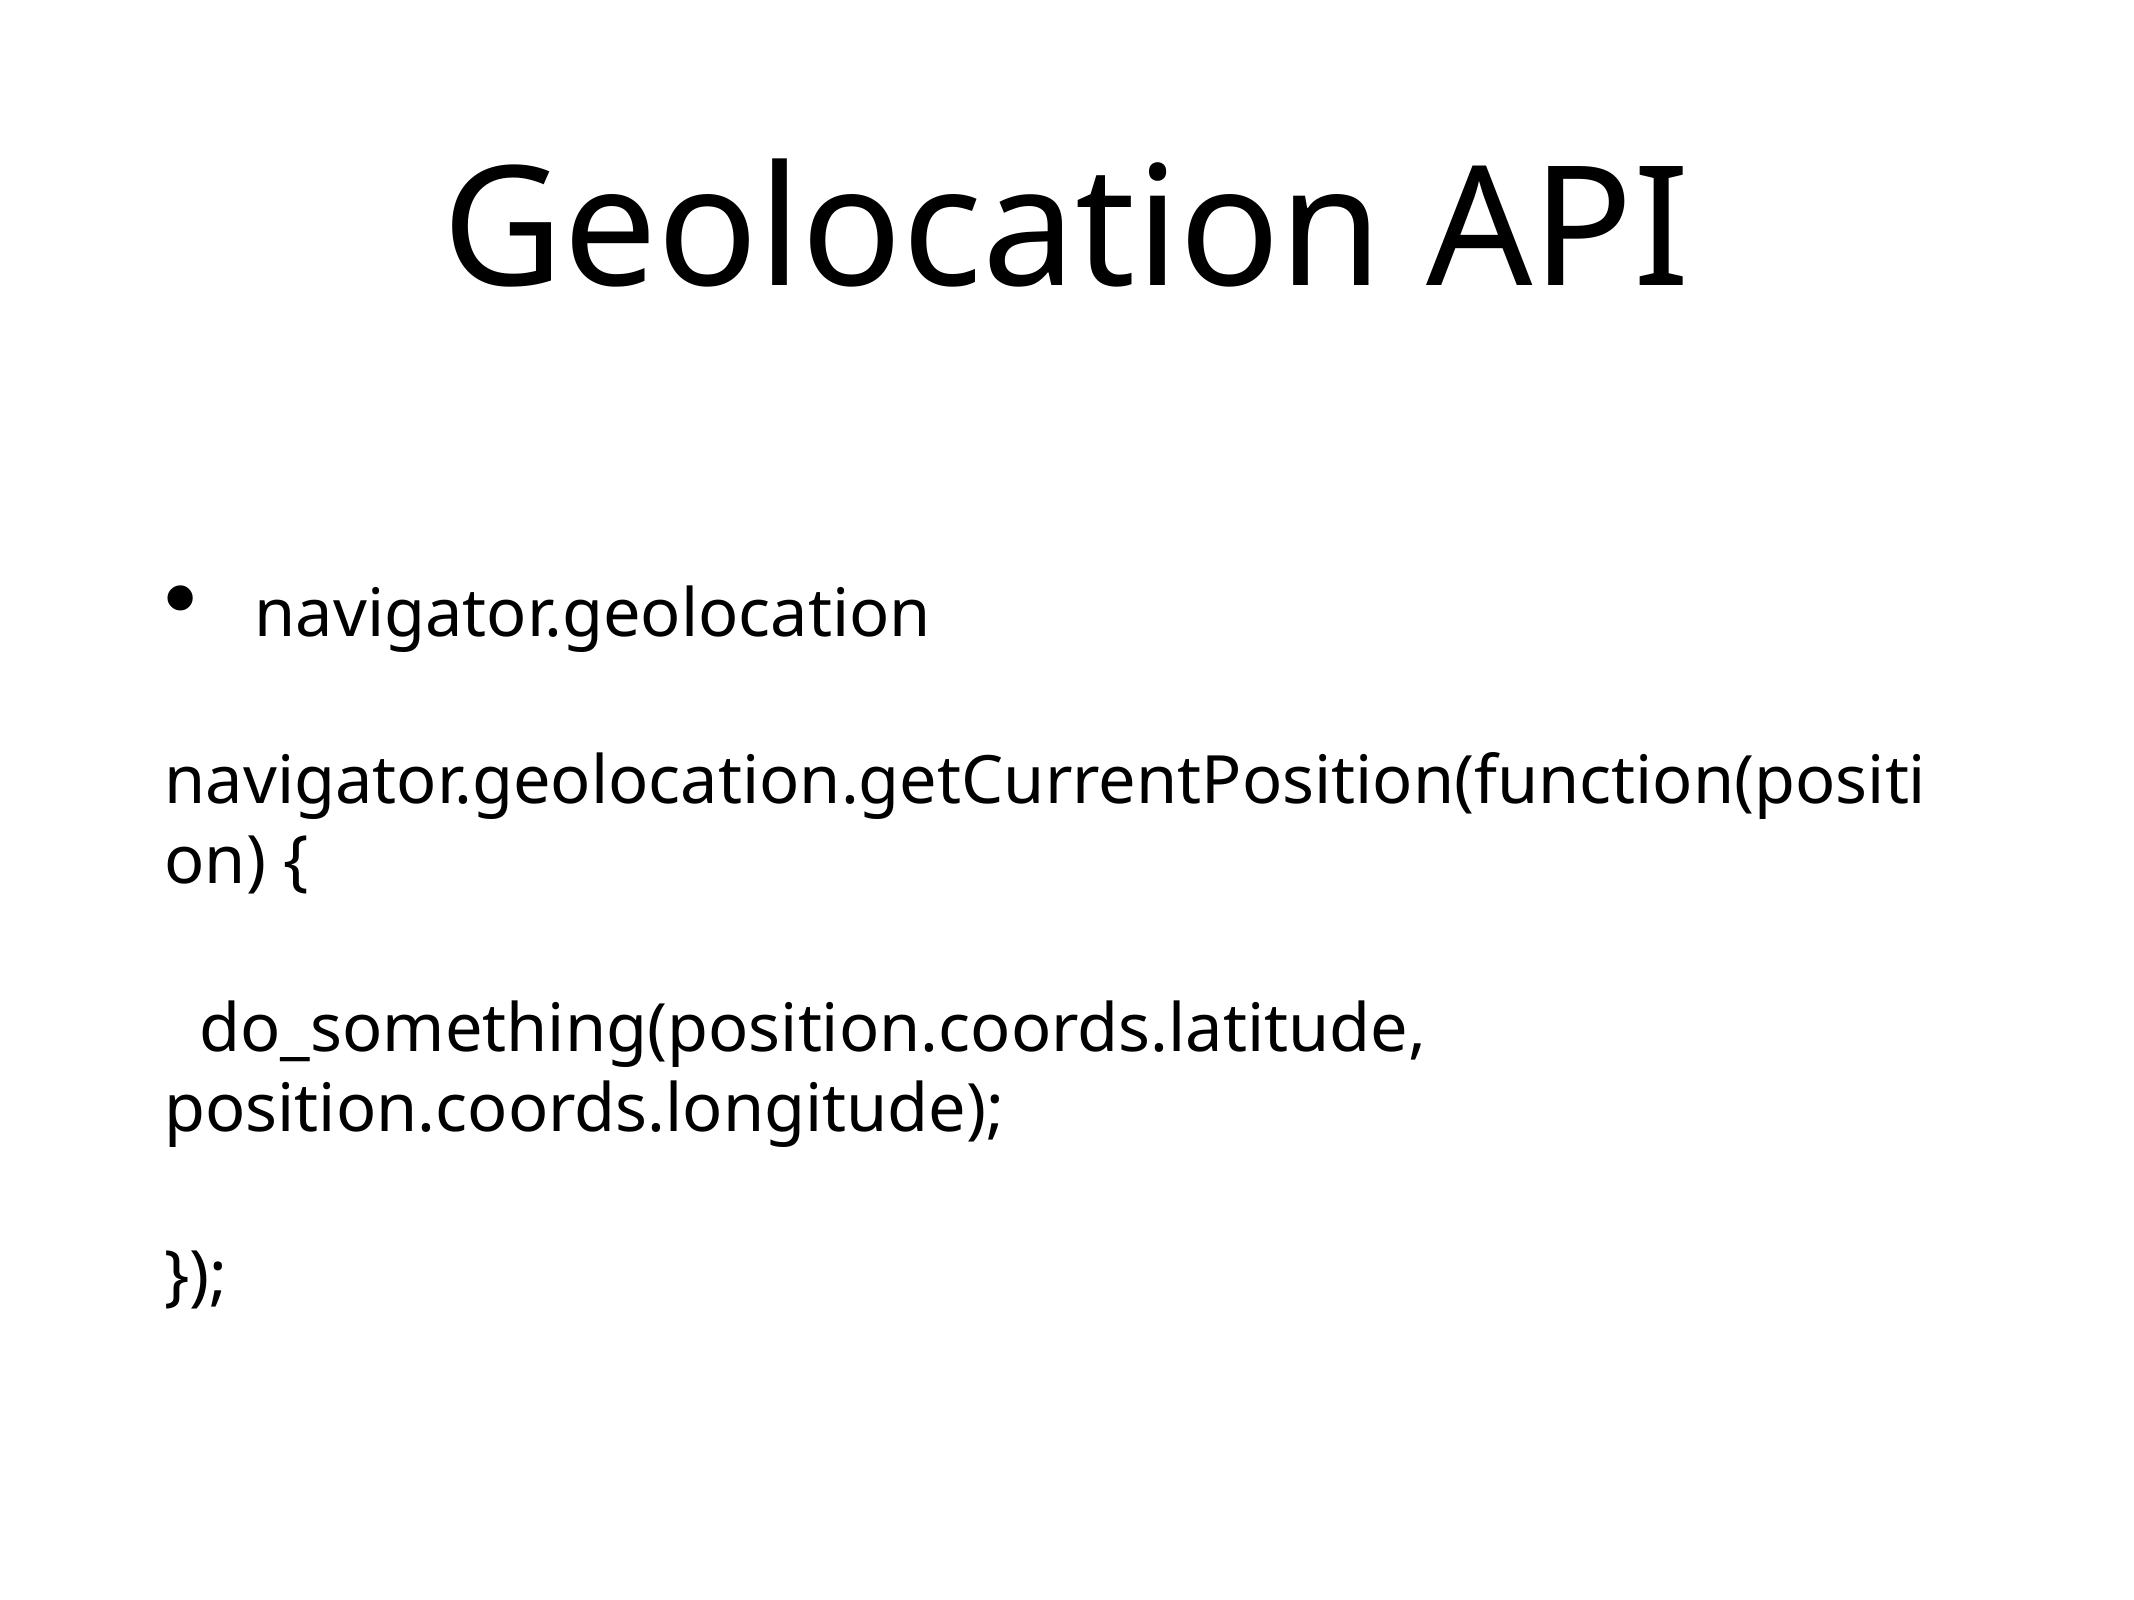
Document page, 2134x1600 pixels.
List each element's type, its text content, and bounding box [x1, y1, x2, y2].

list navigator.geolocation navigator.geolocation.getCurrentPosition(function(position) { do_something(position.coords.latitude, position.coords.longitude); }); [155, 424, 1978, 1457]
title Geolocation API [155, 41, 1978, 397]
